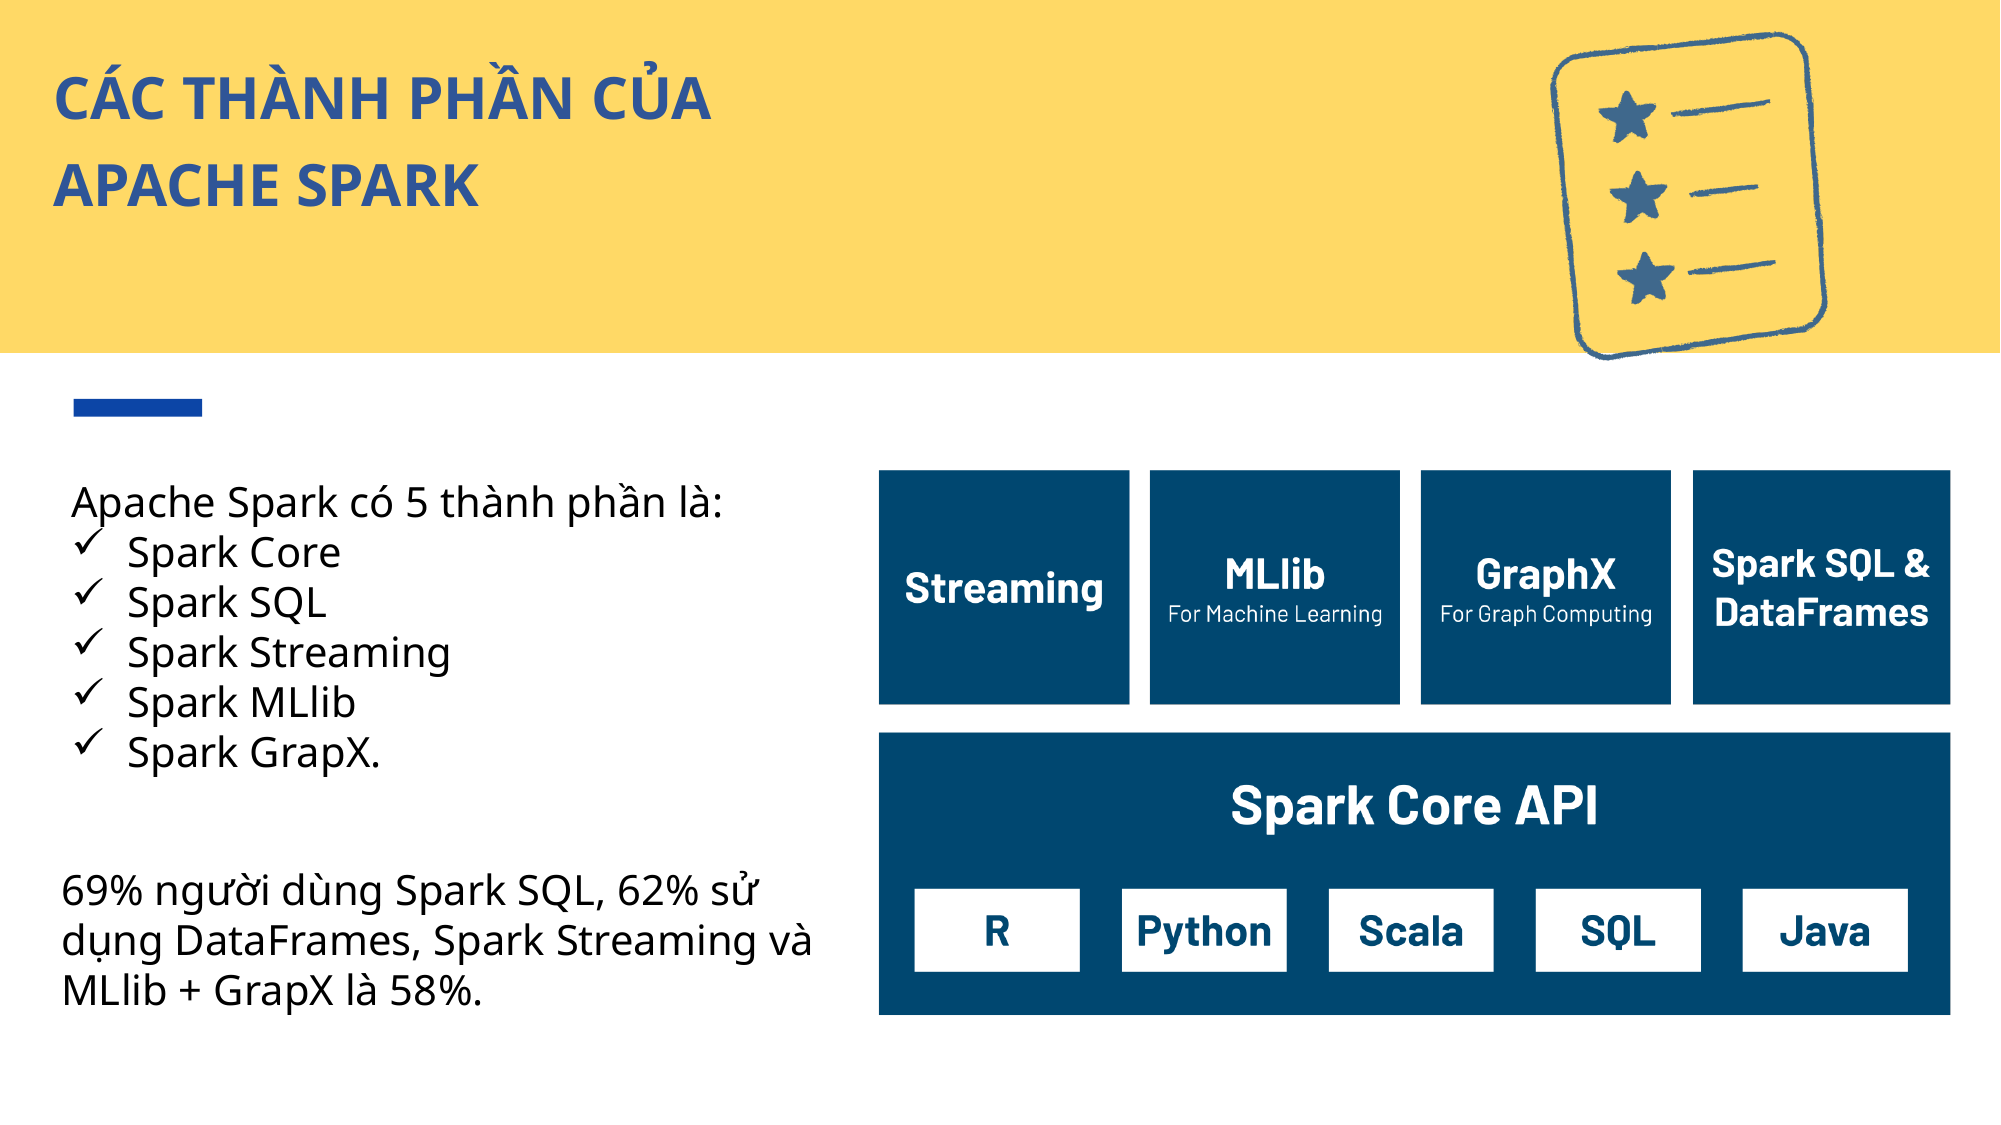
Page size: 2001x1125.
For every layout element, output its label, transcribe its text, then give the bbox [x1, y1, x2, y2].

text_box Apache Spark có 5 thành phần là: Spark Core Spark SQL Spark Streaming Spark MLlib Spark GrapX. [56, 468, 828, 783]
picture [1550, 31, 1828, 361]
text_box [0, 0, 2000, 353]
text_box 69% người dùng Spark SQL, 62% sử dụng DataFrames, Spark Streaming và MLlib + GrapX là 58%. [46, 856, 854, 1022]
picture [854, 430, 1968, 1057]
text_box [73, 398, 203, 417]
text_box CÁC THÀNH PHẦN CỦA APACHE SPARK [39, 54, 1224, 271]
